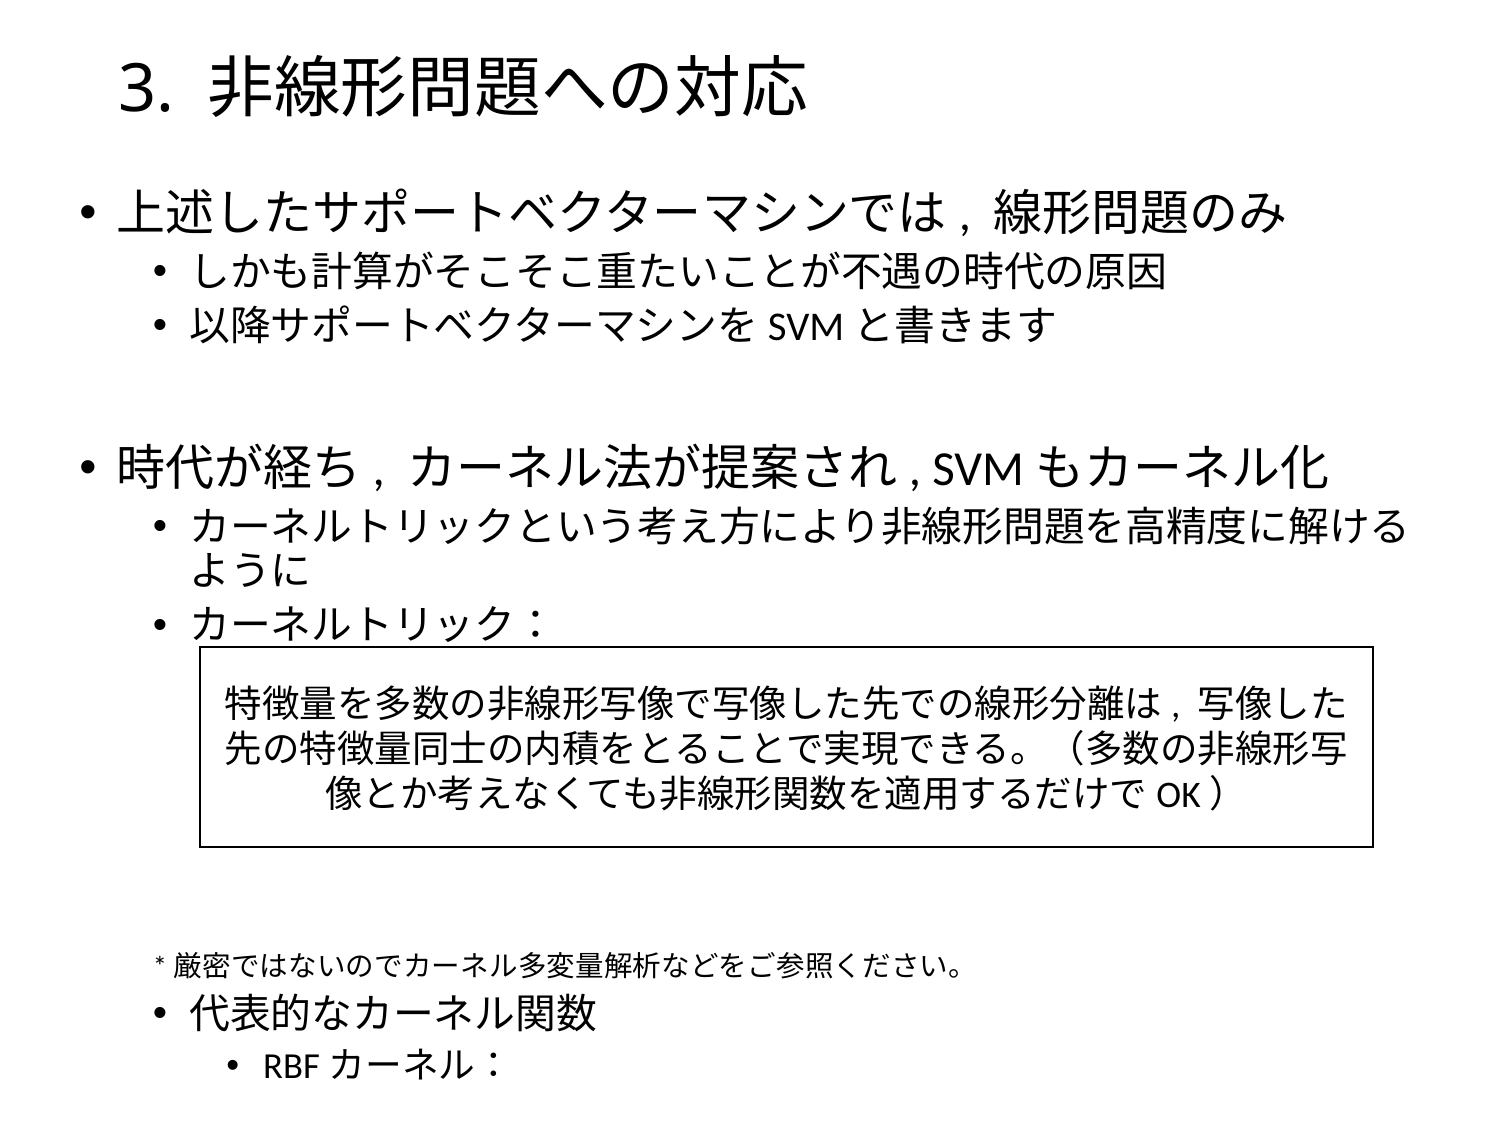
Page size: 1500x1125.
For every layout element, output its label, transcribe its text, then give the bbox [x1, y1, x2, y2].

text_box 特徴量を多数の非線形写像で写像した先での線形分離は, 写像した先の特徴量同士の内積をとることで実現できる。（多数の非線形写像とか考えなくても非線形関数を適用するだけでOK） [199, 646, 1374, 848]
title 3. 非線形問題への対応 [103, 28, 1397, 151]
